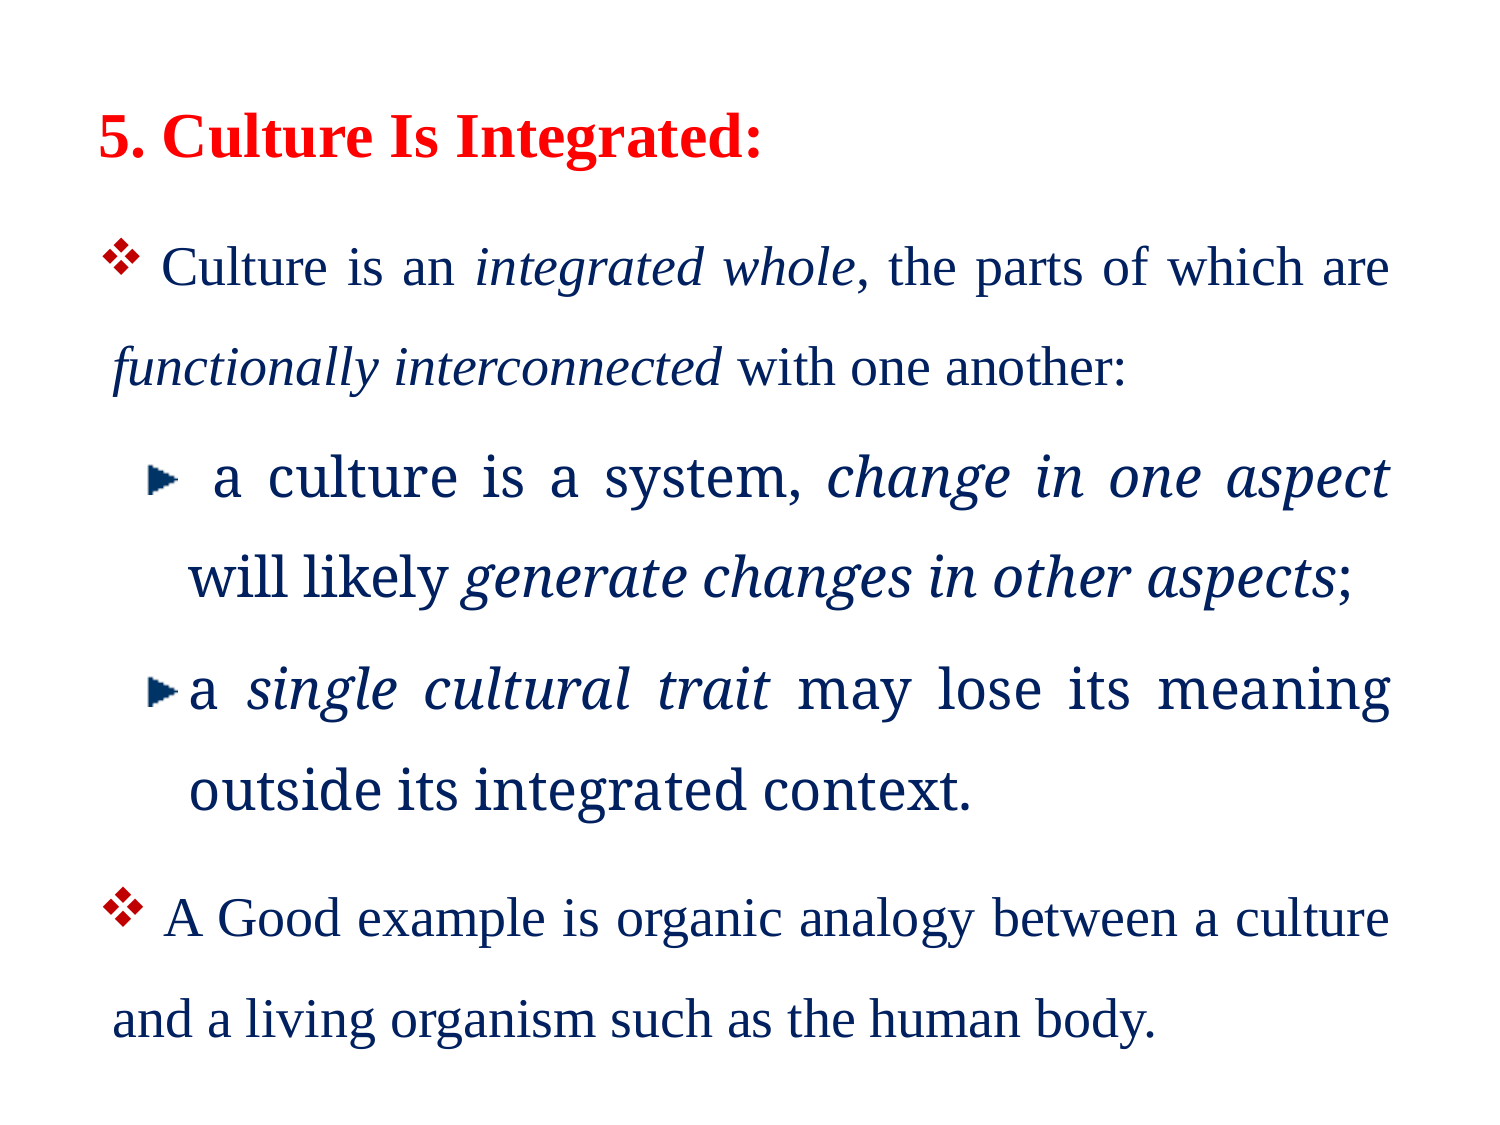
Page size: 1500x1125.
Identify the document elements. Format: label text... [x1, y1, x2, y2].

picture [138, 667, 178, 707]
picture [138, 455, 178, 495]
list 5. Culture Is Integrated: Culture is an integrated whole, the parts of which are functionally interconnected with one another: a culture is a system, change in one aspect will likely generate changes in other aspects; a single cultural trait may lose its meaning outside its integrated context. A Good example is organic analogy between a culture and a living organism such as the human body. [83, 62, 1407, 1075]
